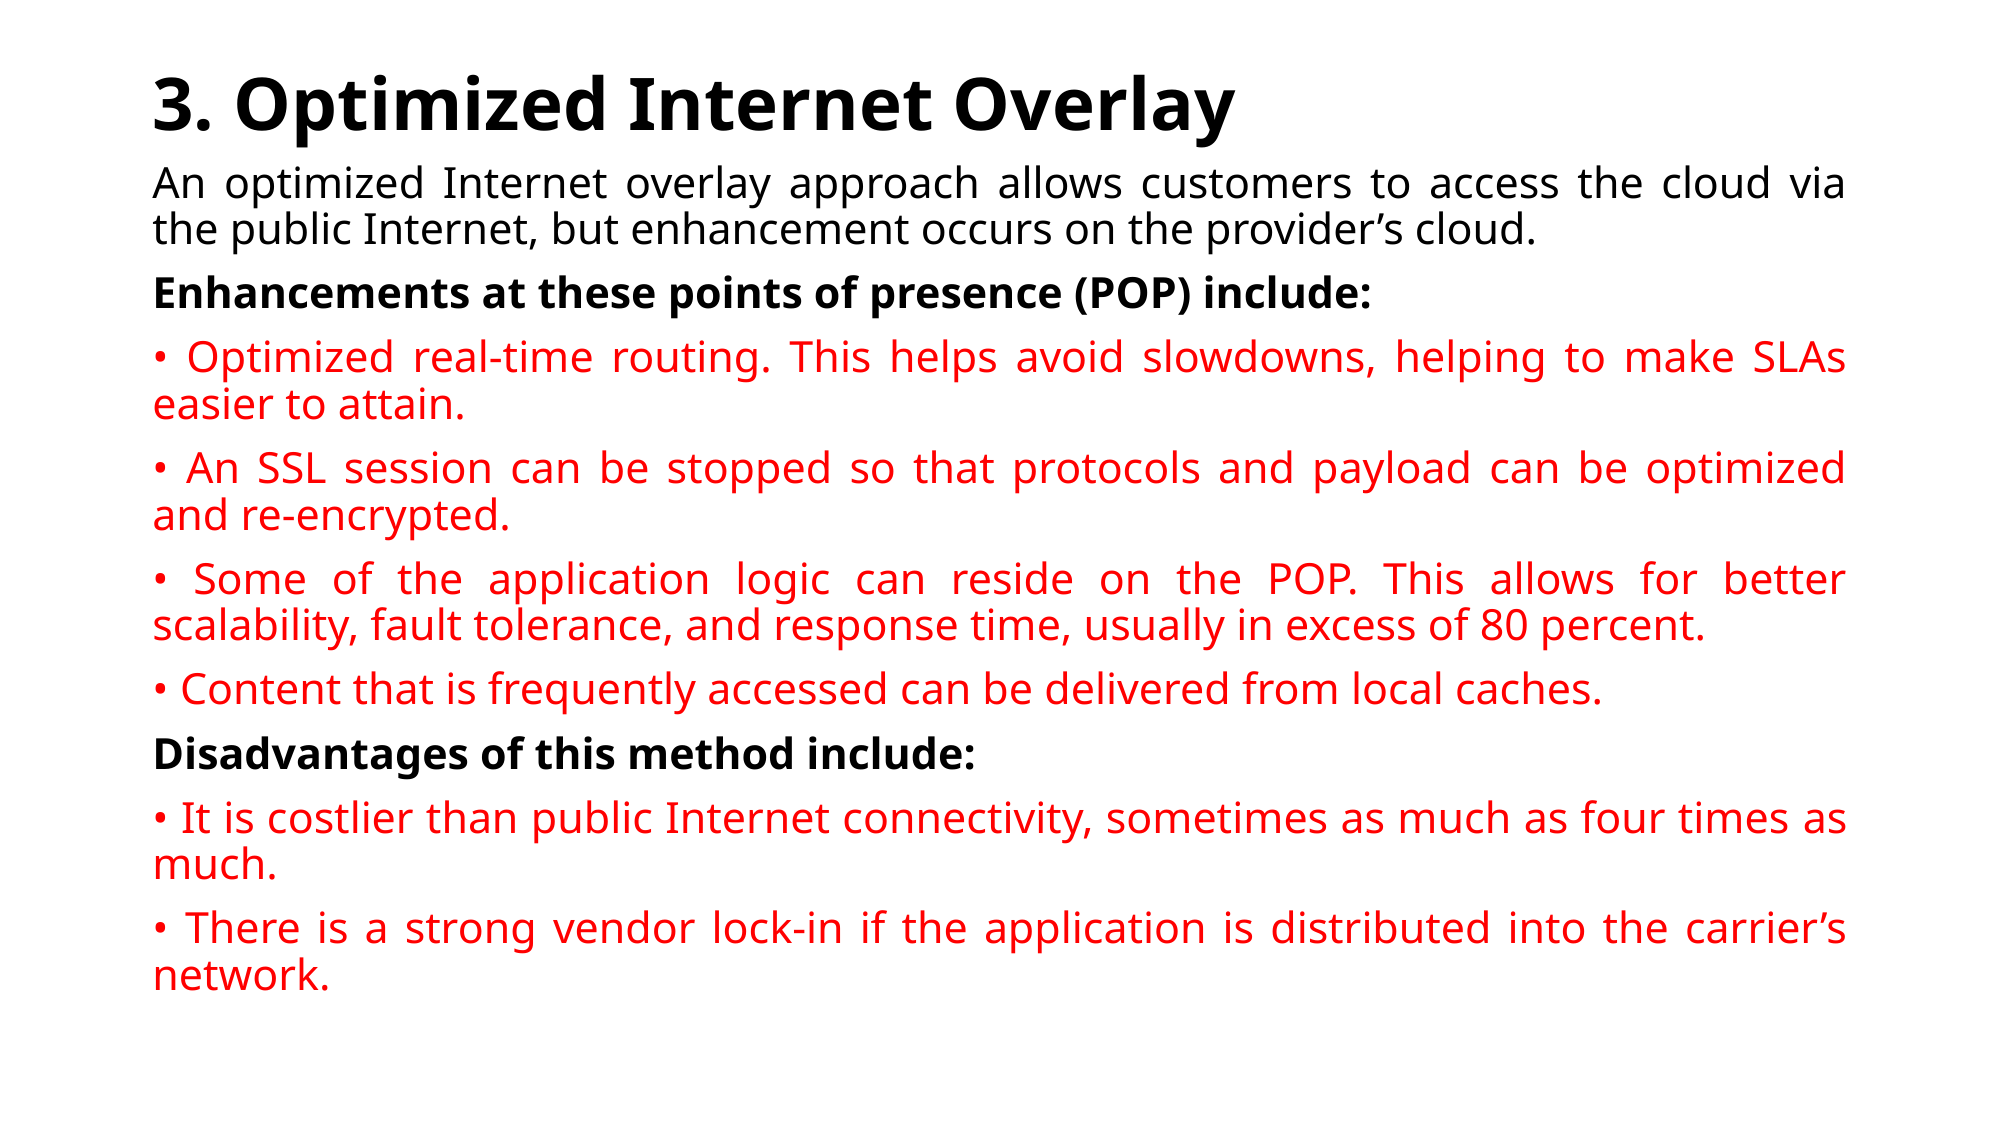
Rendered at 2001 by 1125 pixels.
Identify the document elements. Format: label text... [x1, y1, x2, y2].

title 3. Optimized Internet Overlay [137, 59, 1863, 153]
list An optimized Internet overlay approach allows customers to access the cloud via the public Internet, but enhancement occurs on the provider’s cloud. Enhancements at these points of presence (POP) include: • Optimized real-time routing. This helps avoid slowdowns, helping to make SLAs easier to attain. • An SSL session can be stopped so that protocols and payload can be optimized and re-encrypted. • Some of the application logic can reside on the POP. This allows for better scalability, fault tolerance, and response time, usually in excess of 80 percent. • Content that is frequently accessed can be delivered from local caches. Disadvantages of this method include: • It is costlier than public Internet connectivity, sometimes as much as four times as much. • There is a strong vendor lock-in if the application is distributed into the carrier’s network. [137, 153, 1863, 1014]
